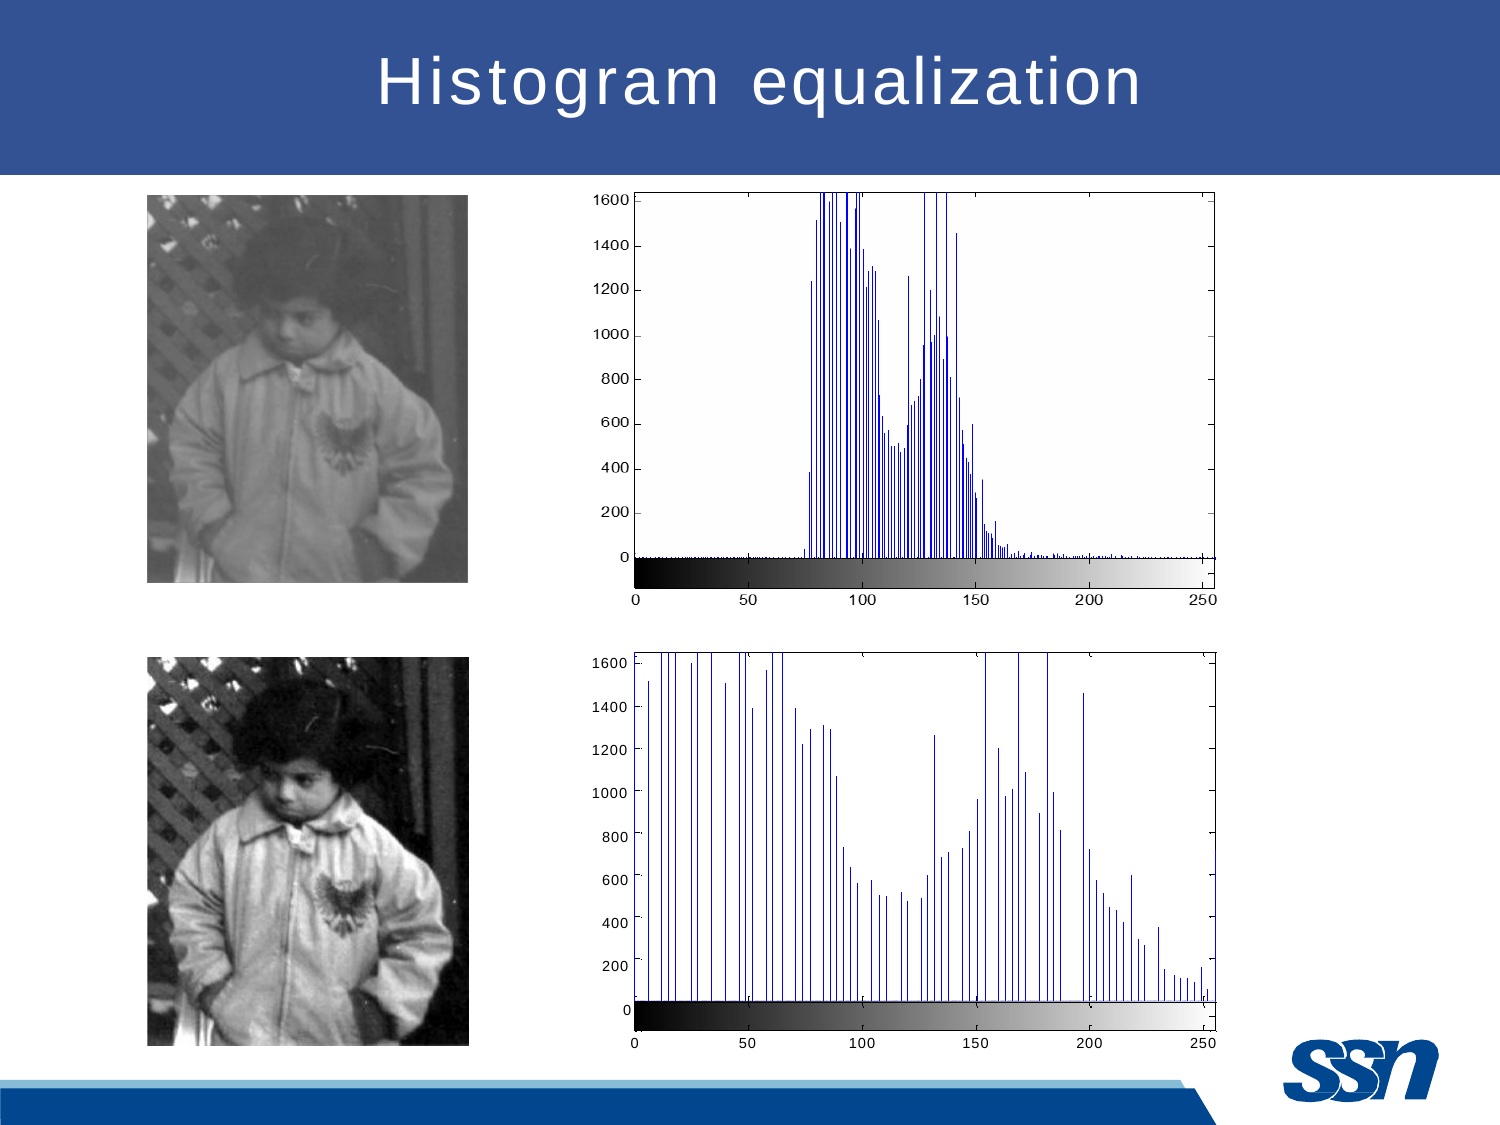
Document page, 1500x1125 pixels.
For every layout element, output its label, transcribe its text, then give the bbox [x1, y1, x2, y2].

text_box 200 [1074, 1031, 1107, 1052]
text_box 1600 1400 1200 1000 800 600 400 200 0 [589, 651, 632, 1019]
text_box 100 [846, 1031, 880, 1052]
text_box 150 [960, 1031, 993, 1052]
text_box [37, 155, 579, 659]
text_box [635, 1002, 1215, 1030]
text_box [537, 154, 1287, 642]
text_box 250 [1188, 1031, 1221, 1052]
title Histogram equalization [374, 35, 1153, 155]
text_box 50 [736, 1031, 760, 1052]
text_box [147, 659, 469, 1046]
text_box 0 [628, 1031, 643, 1052]
